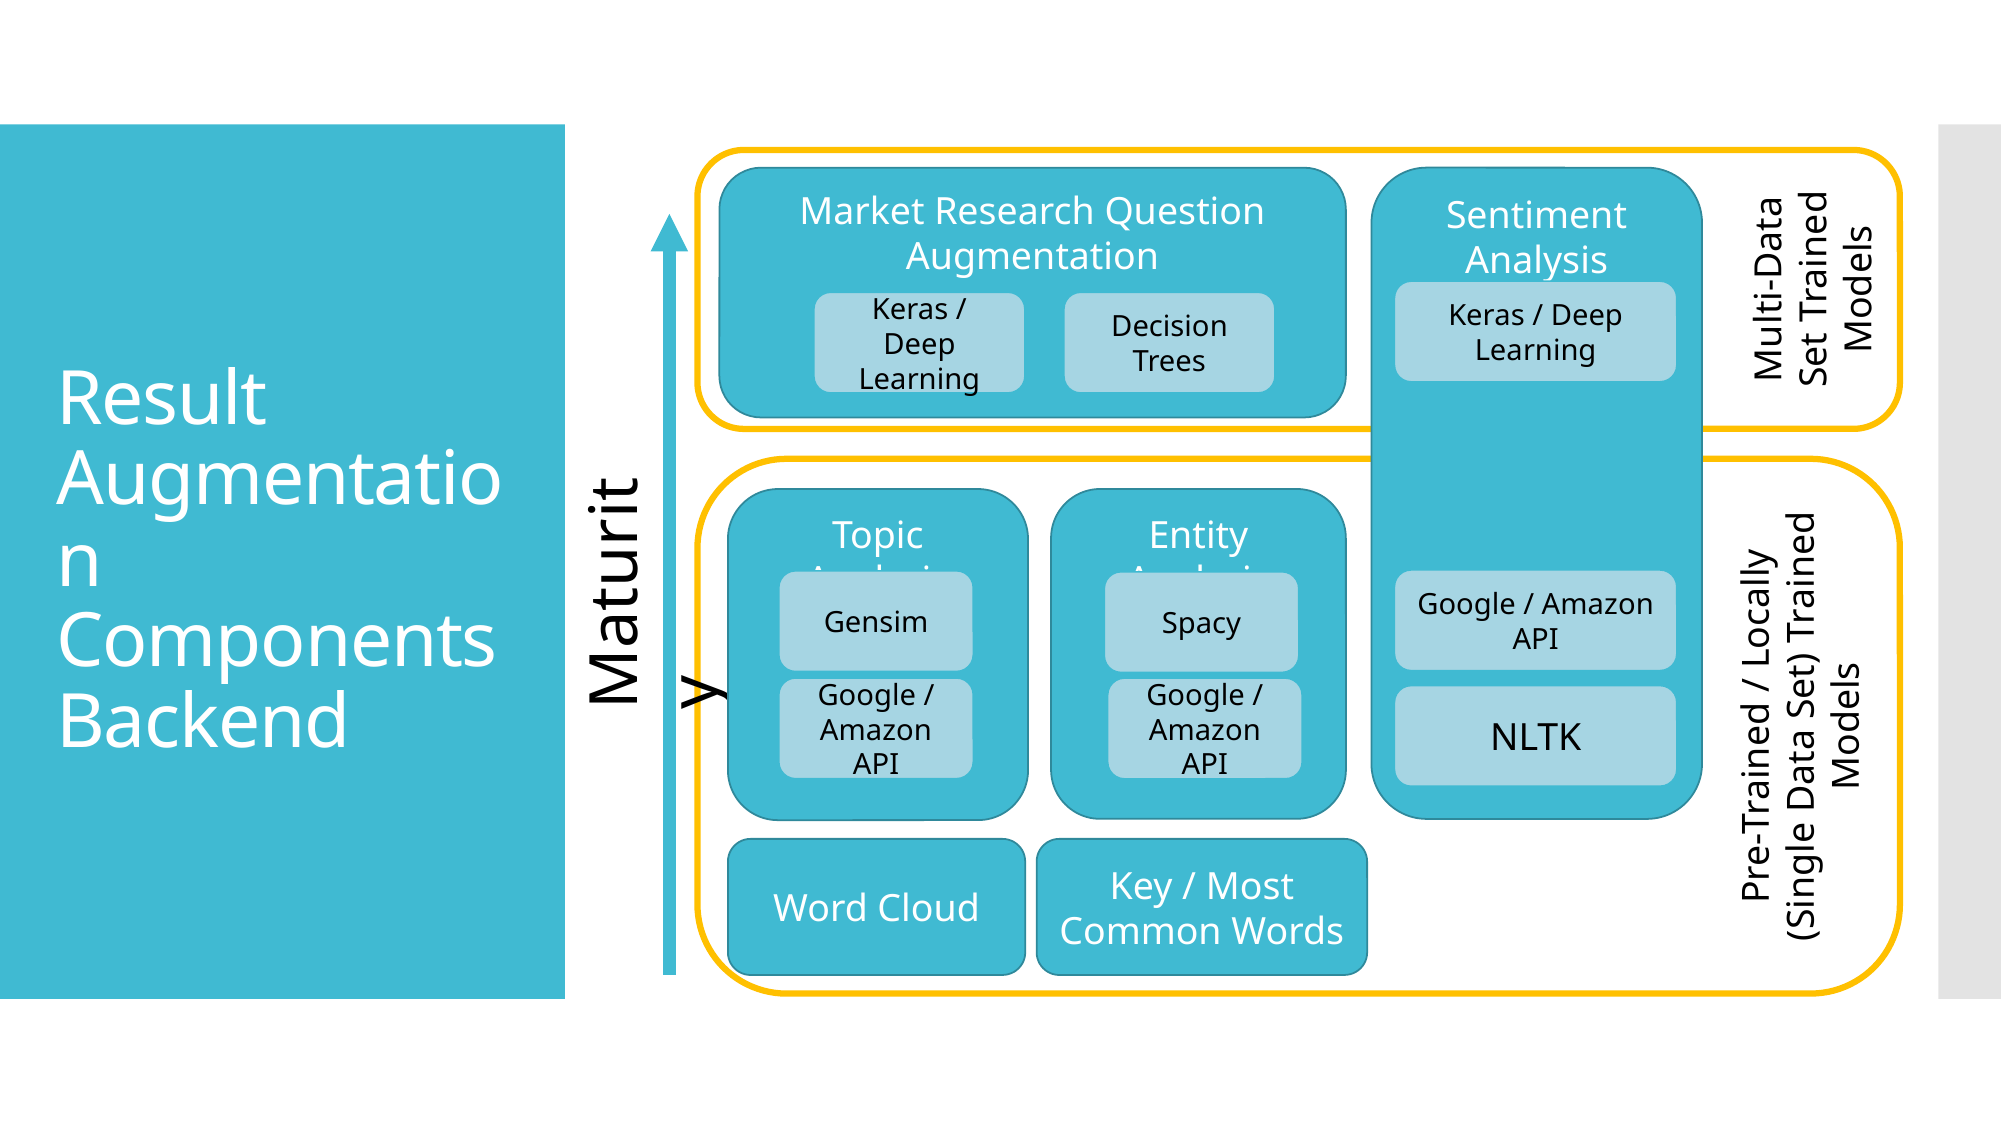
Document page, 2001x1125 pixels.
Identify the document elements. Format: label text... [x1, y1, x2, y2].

text_box Maturity [670, 445, 738, 725]
text_box NLTK [1393, 684, 1678, 788]
title Result Augmentation Components Backend [41, 184, 525, 940]
text_box Google / Amazon API [1106, 677, 1303, 780]
text_box Multi-Data Set Trained Models [696, 149, 1901, 430]
text_box Word Cloud [727, 837, 1027, 976]
text_box Sentiment Analysis [1370, 166, 1703, 820]
text_box Pre-Trained / Locally (Single Data Set) Trained Models [696, 457, 1901, 995]
text_box Google / Amazon API [778, 677, 975, 780]
text_box Entity Analysis [1050, 488, 1347, 820]
text_box Decision Trees [1063, 291, 1276, 394]
text_box Keras / Deep Learning [813, 291, 1026, 394]
text_box Market Research Question Augmentation [718, 166, 1347, 419]
text_box Key / Most Common Words [1035, 837, 1369, 976]
text_box Spacy [1103, 571, 1300, 674]
text_box Gensim [778, 570, 975, 673]
text_box Keras / Deep Learning [1393, 280, 1678, 383]
text_box Topic Analysis [727, 488, 1029, 822]
text_box Google / Amazon API [1393, 569, 1678, 672]
text_box Maturity [563, 445, 669, 725]
